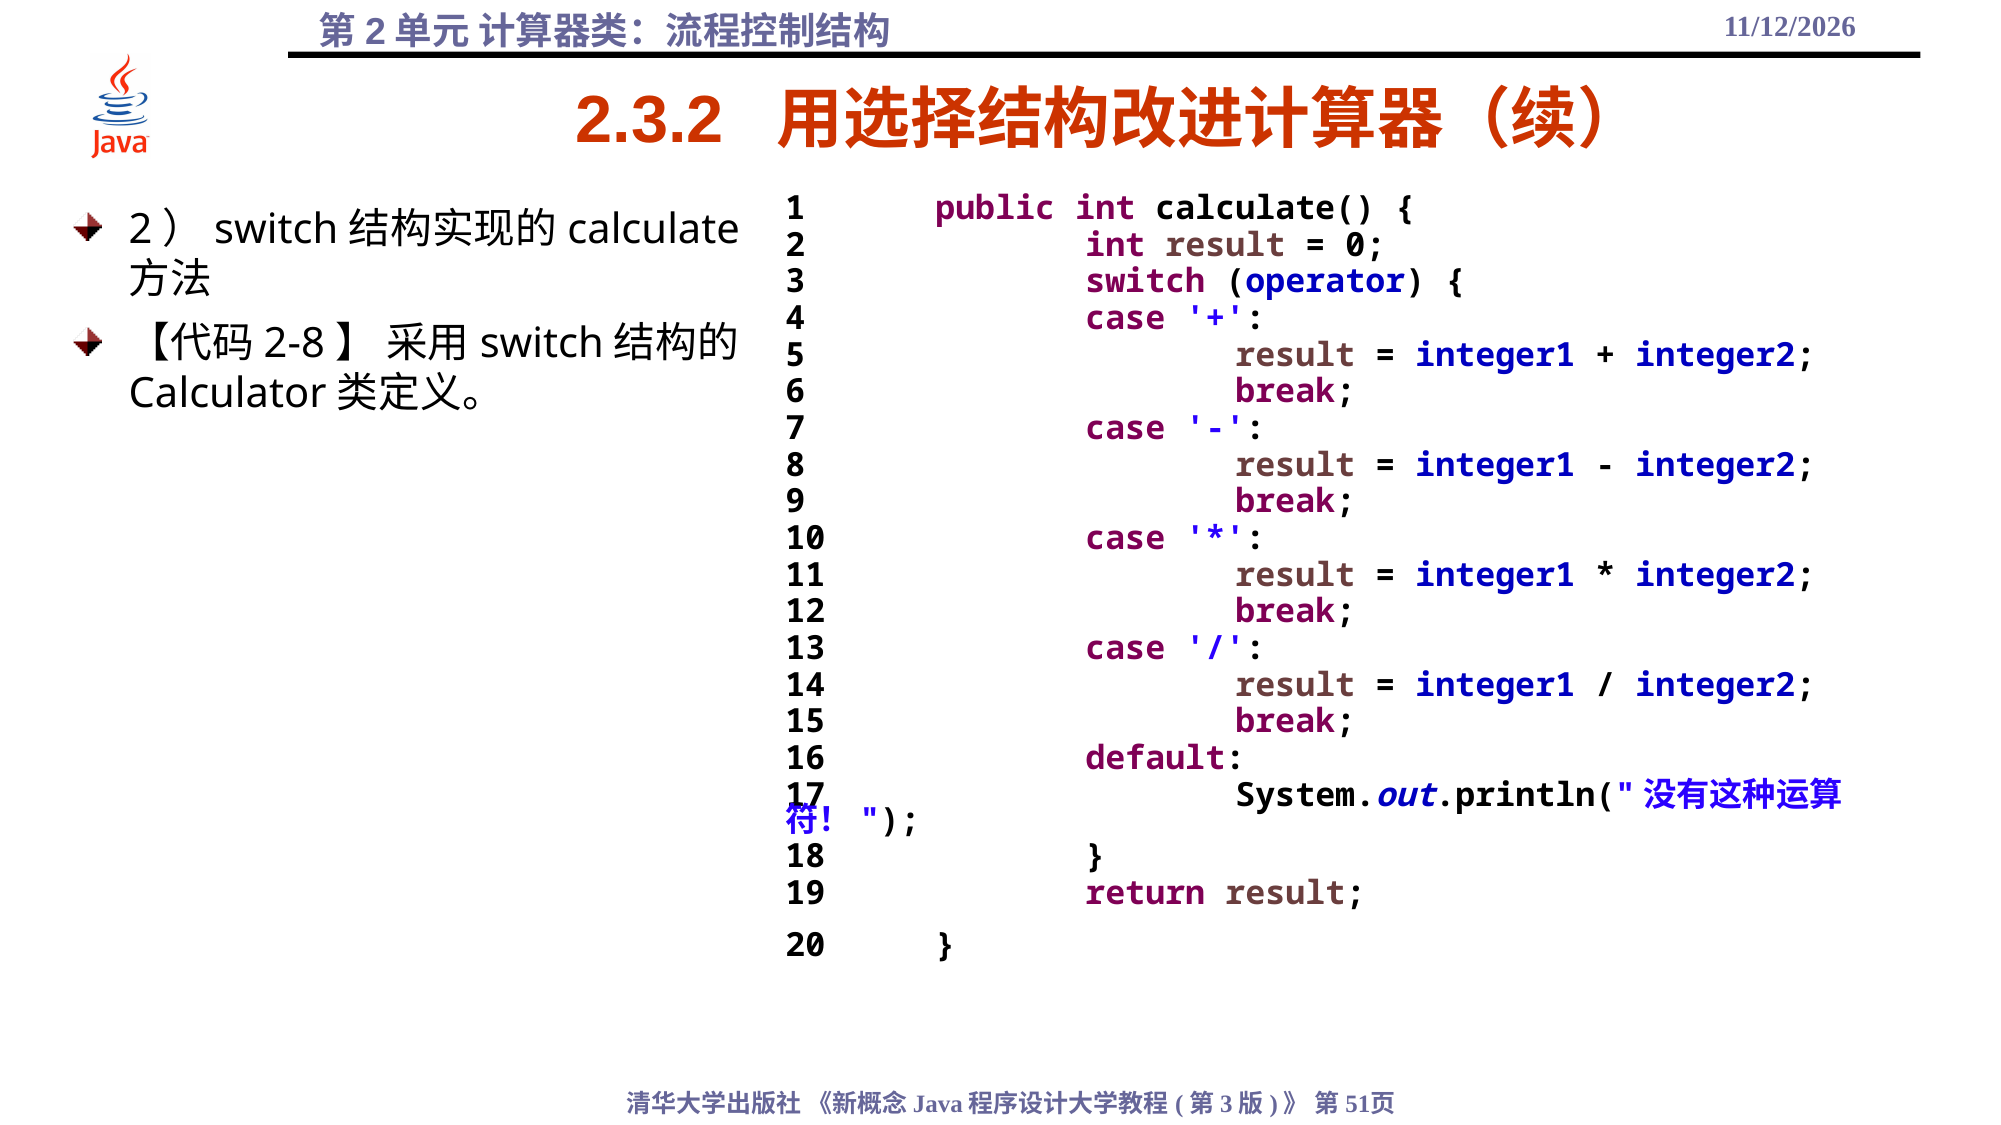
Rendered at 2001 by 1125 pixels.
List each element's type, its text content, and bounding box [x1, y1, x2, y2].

picture [72, 211, 102, 241]
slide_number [1579, 0, 2000, 48]
title 2.3.2 用选择结构改进计算器（续） [272, 63, 1949, 164]
text_box 1 public int calculate() { 2 int result = 0; 3 switch (operator) { 4 case '+': 5 result = integer1 + integer2; 6 break; 7 case '-': 8 result = integer1 - integer2; 9 break; 10 case '*': 11 result = integer1 * integer2; 12 break; 13 case '/': 14 result = integer1 / integer2; 15 break; 16 default: 17 System.out.println("没有这种运算符！"); 18 } 19 return result; 20 } [770, 193, 1978, 971]
picture [90, 53, 151, 159]
picture [72, 326, 102, 356]
list 2）switch结构实现的calculate方法 【代码2-8】 采用switch结构的Calculator类定义。 [57, 193, 759, 505]
